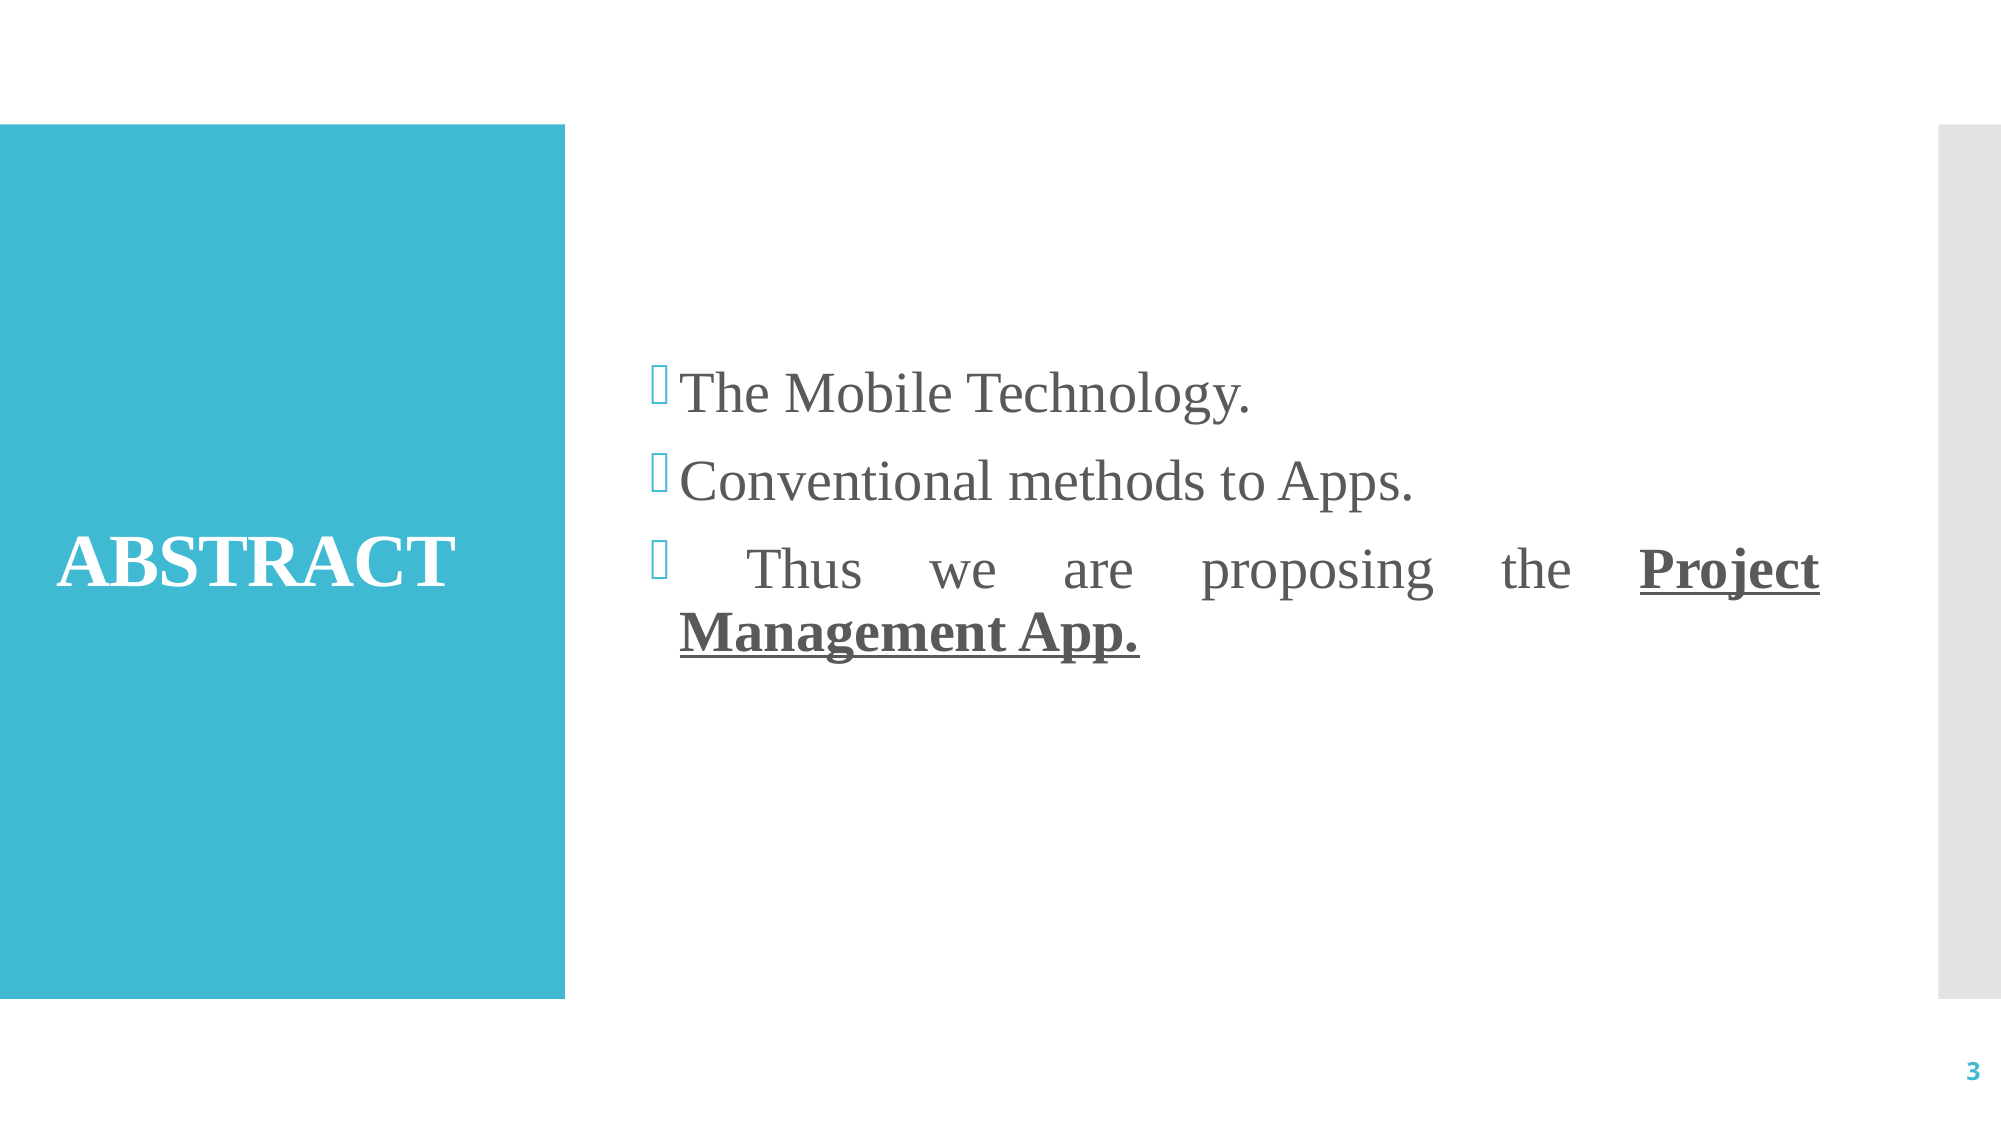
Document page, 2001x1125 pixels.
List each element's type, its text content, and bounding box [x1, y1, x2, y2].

slide_number 3 [1744, 1042, 1996, 1103]
title ABSTRACT [41, 184, 525, 940]
list The Mobile Technology. Conventional methods to Apps. Thus we are proposing the Project Management App. [634, 141, 1835, 982]
